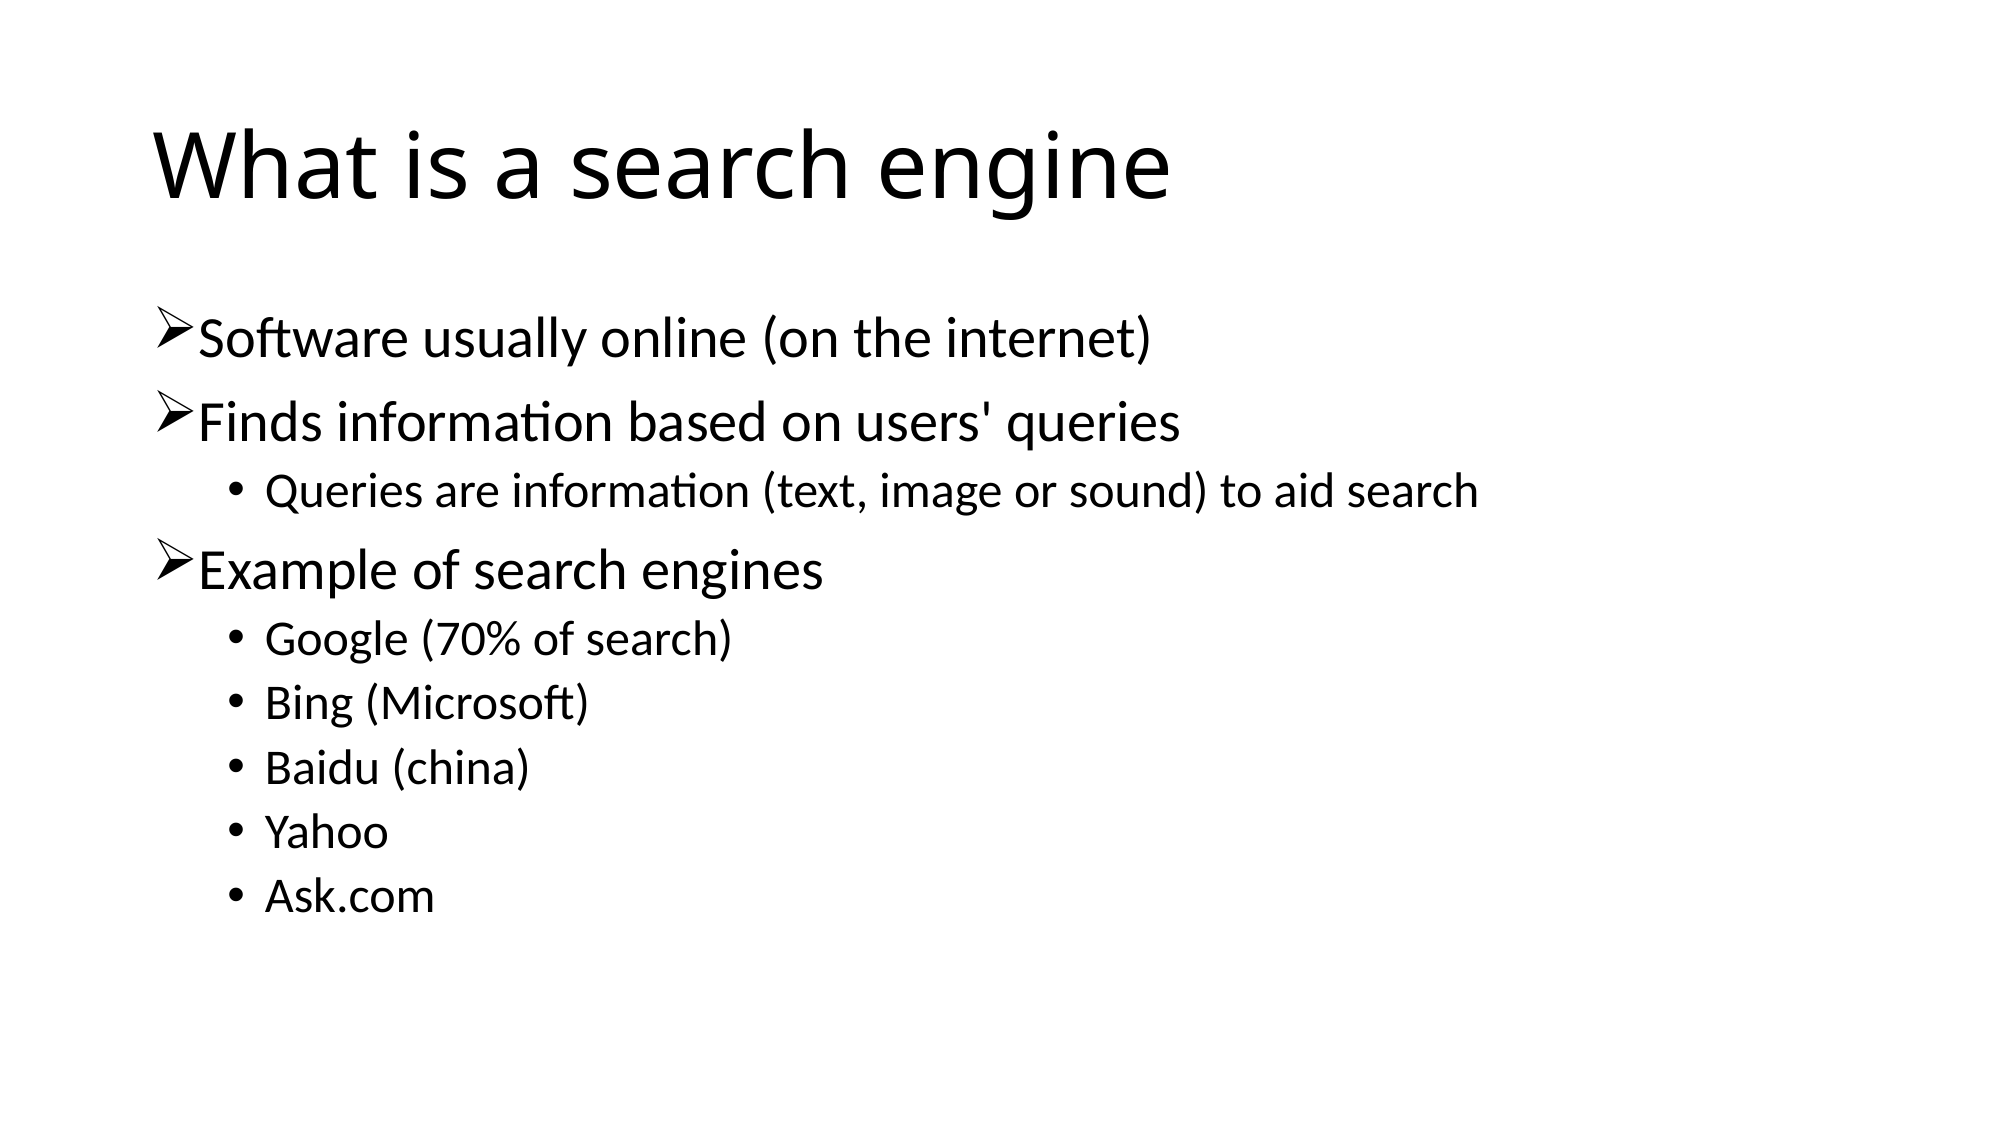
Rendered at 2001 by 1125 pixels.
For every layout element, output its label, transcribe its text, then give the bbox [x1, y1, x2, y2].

title What is a search engine [137, 59, 1863, 278]
list Software usually online (on the internet) Finds information based on users' queries Queries are information (text, image or sound) to aid search Example of search engines Google (70% of search) Bing (Microsoft) Baidu (china) Yahoo Ask.com [137, 299, 1863, 1014]
